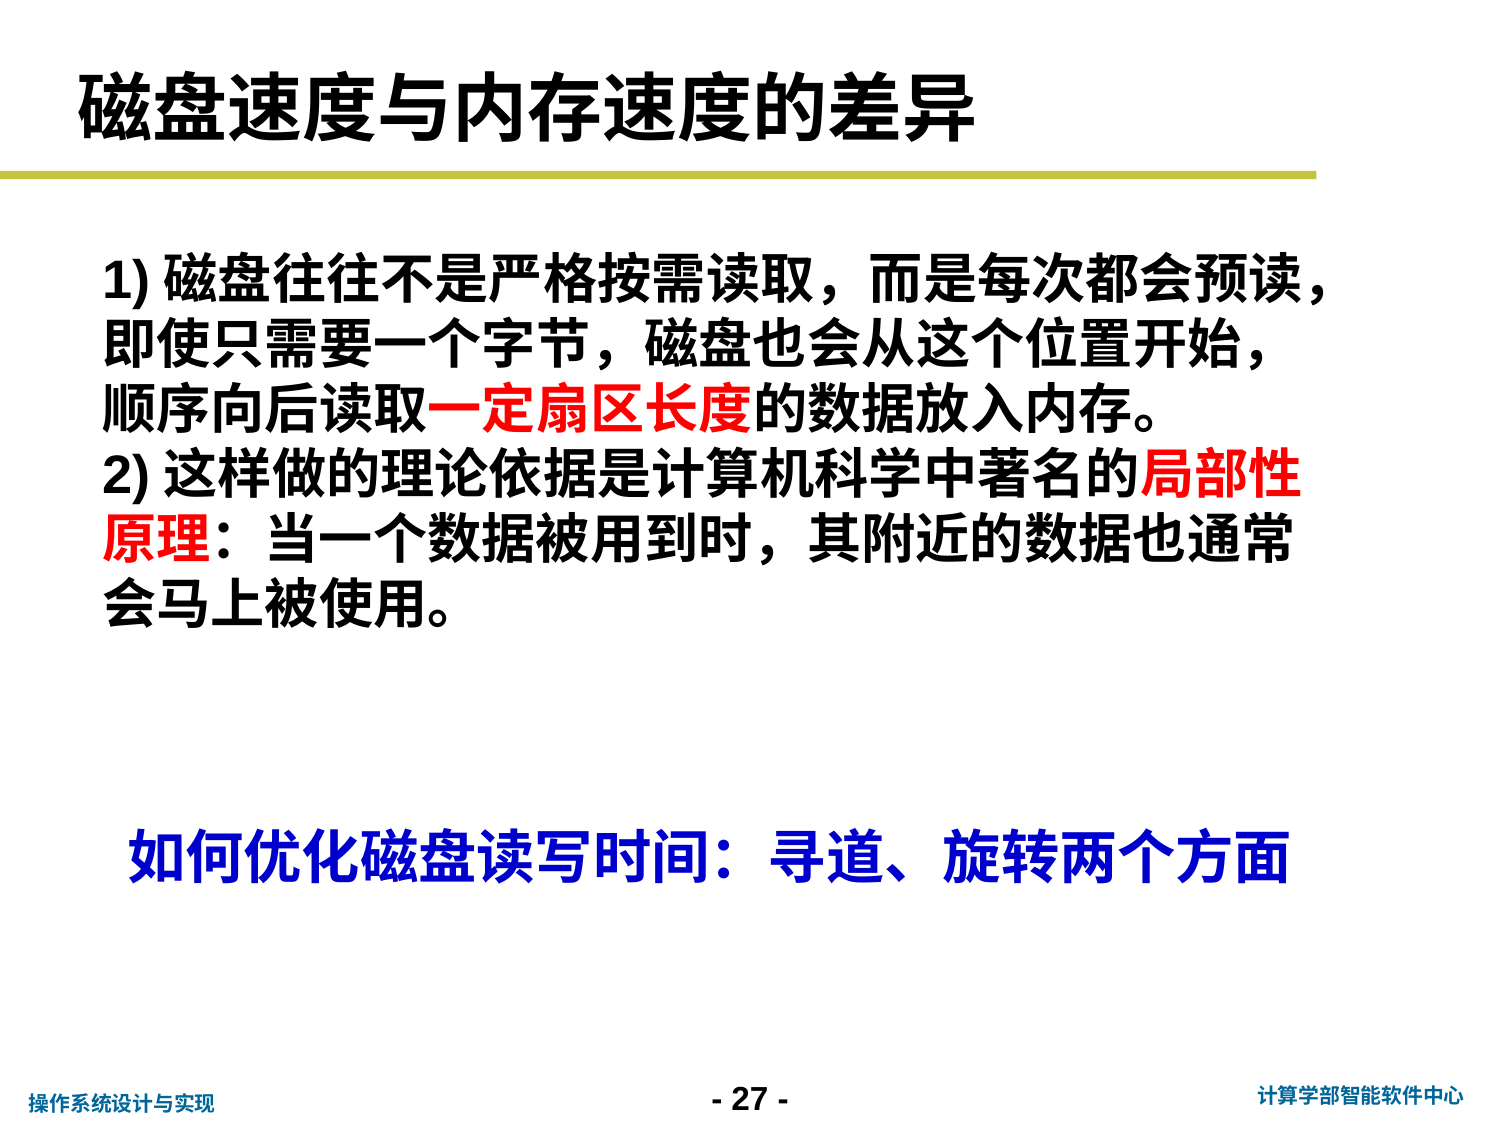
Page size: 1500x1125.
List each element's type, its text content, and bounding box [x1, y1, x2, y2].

title 磁盘速度与内存速度的差异 [62, 49, 1351, 162]
text_box 如何优化磁盘读写时间：寻道、旋转两个方面 [112, 812, 1438, 898]
text_box 1)磁盘往往不是严格按需读取，而是每次都会预读，即使只需要一个字节，磁盘也会从这个位置开始，顺序向后读取一定扇区长度的数据放入内存。 2)这样做的理论依据是计算机科学中著名的局部性原理：当一个数据被用到时，其附近的数据也通常会马上被使用。 [87, 237, 1350, 642]
